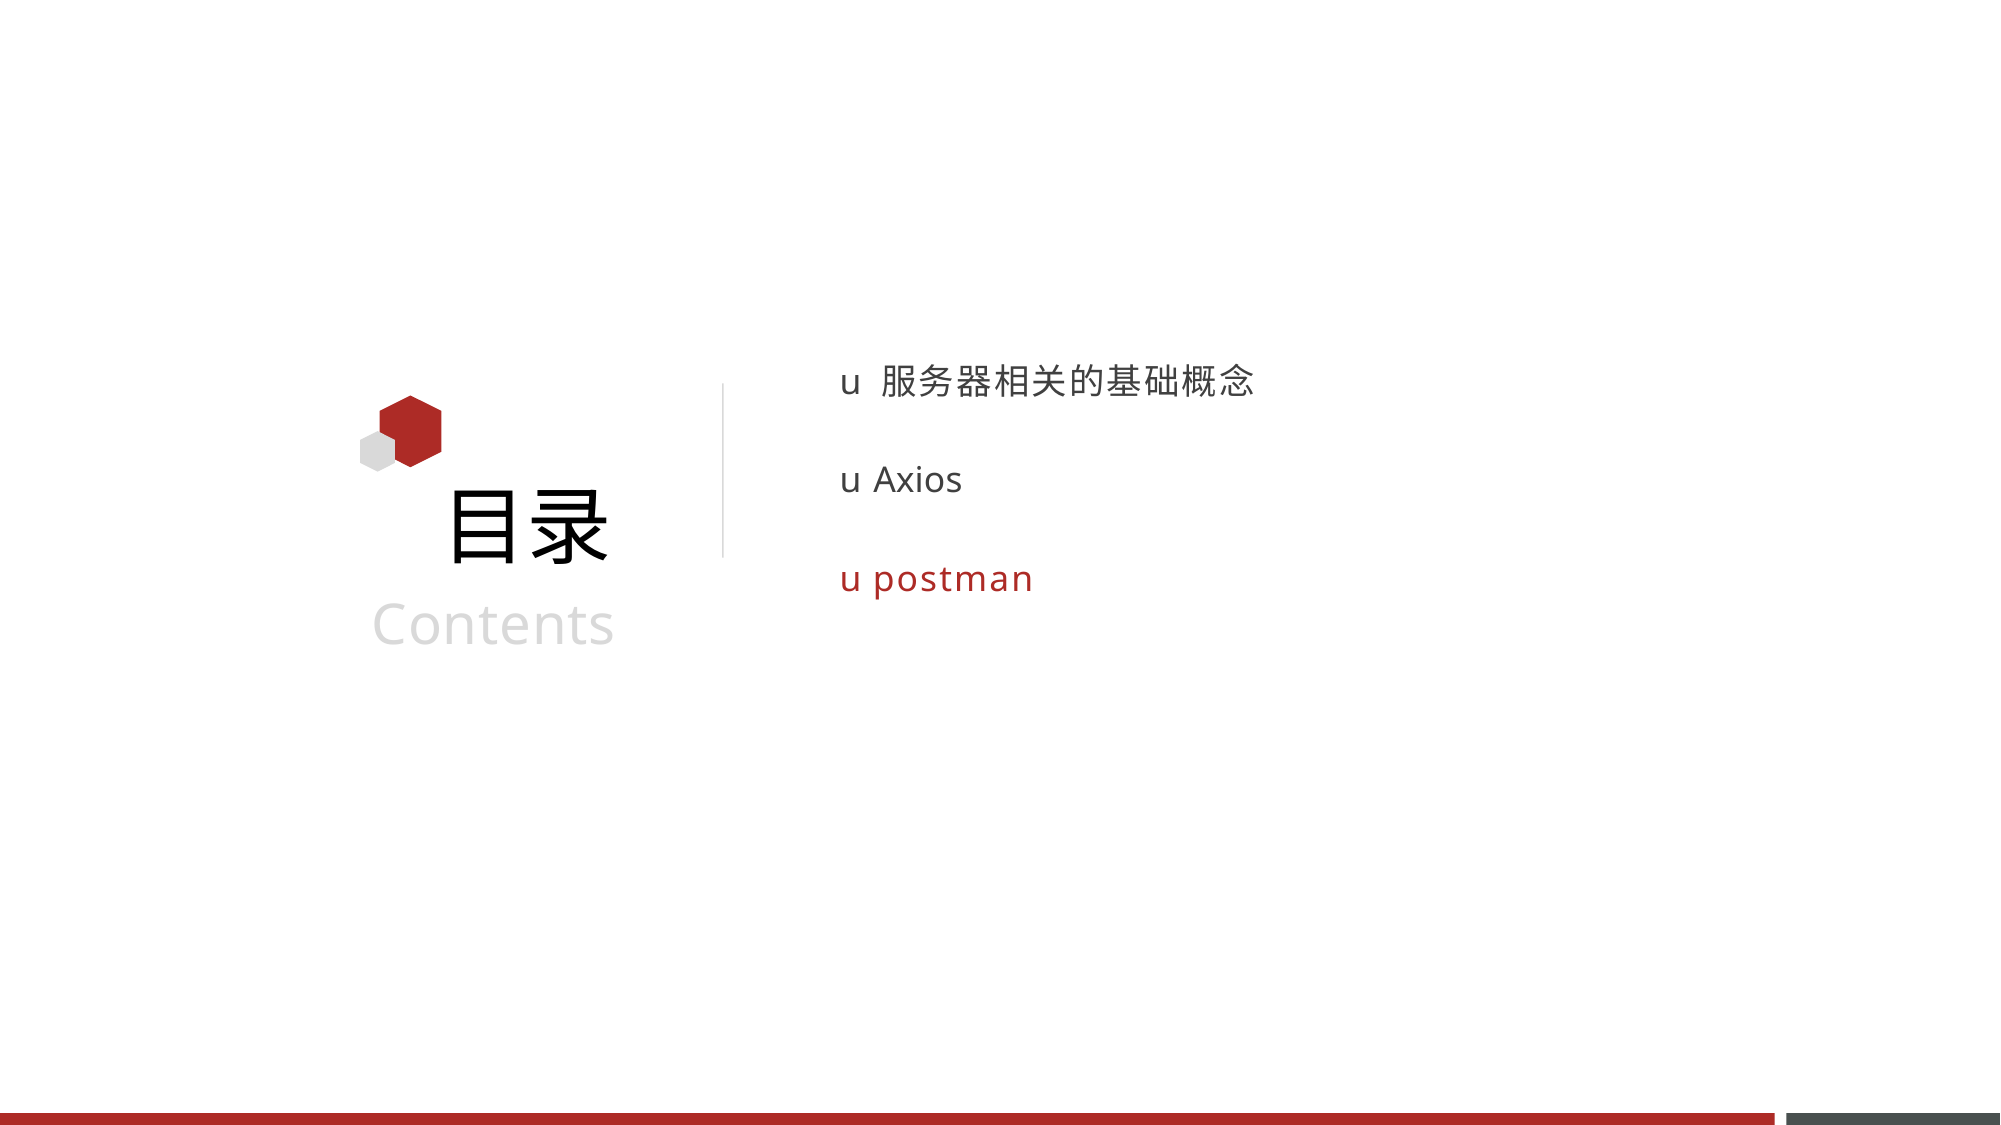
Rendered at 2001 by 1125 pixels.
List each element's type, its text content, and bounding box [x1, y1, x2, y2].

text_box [360, 395, 442, 472]
text_box u 服务器相关的基础概念 u Axios u postman [837, 352, 1289, 700]
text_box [0, 1113, 2000, 1125]
text_box 目录 Contents [358, 383, 634, 563]
